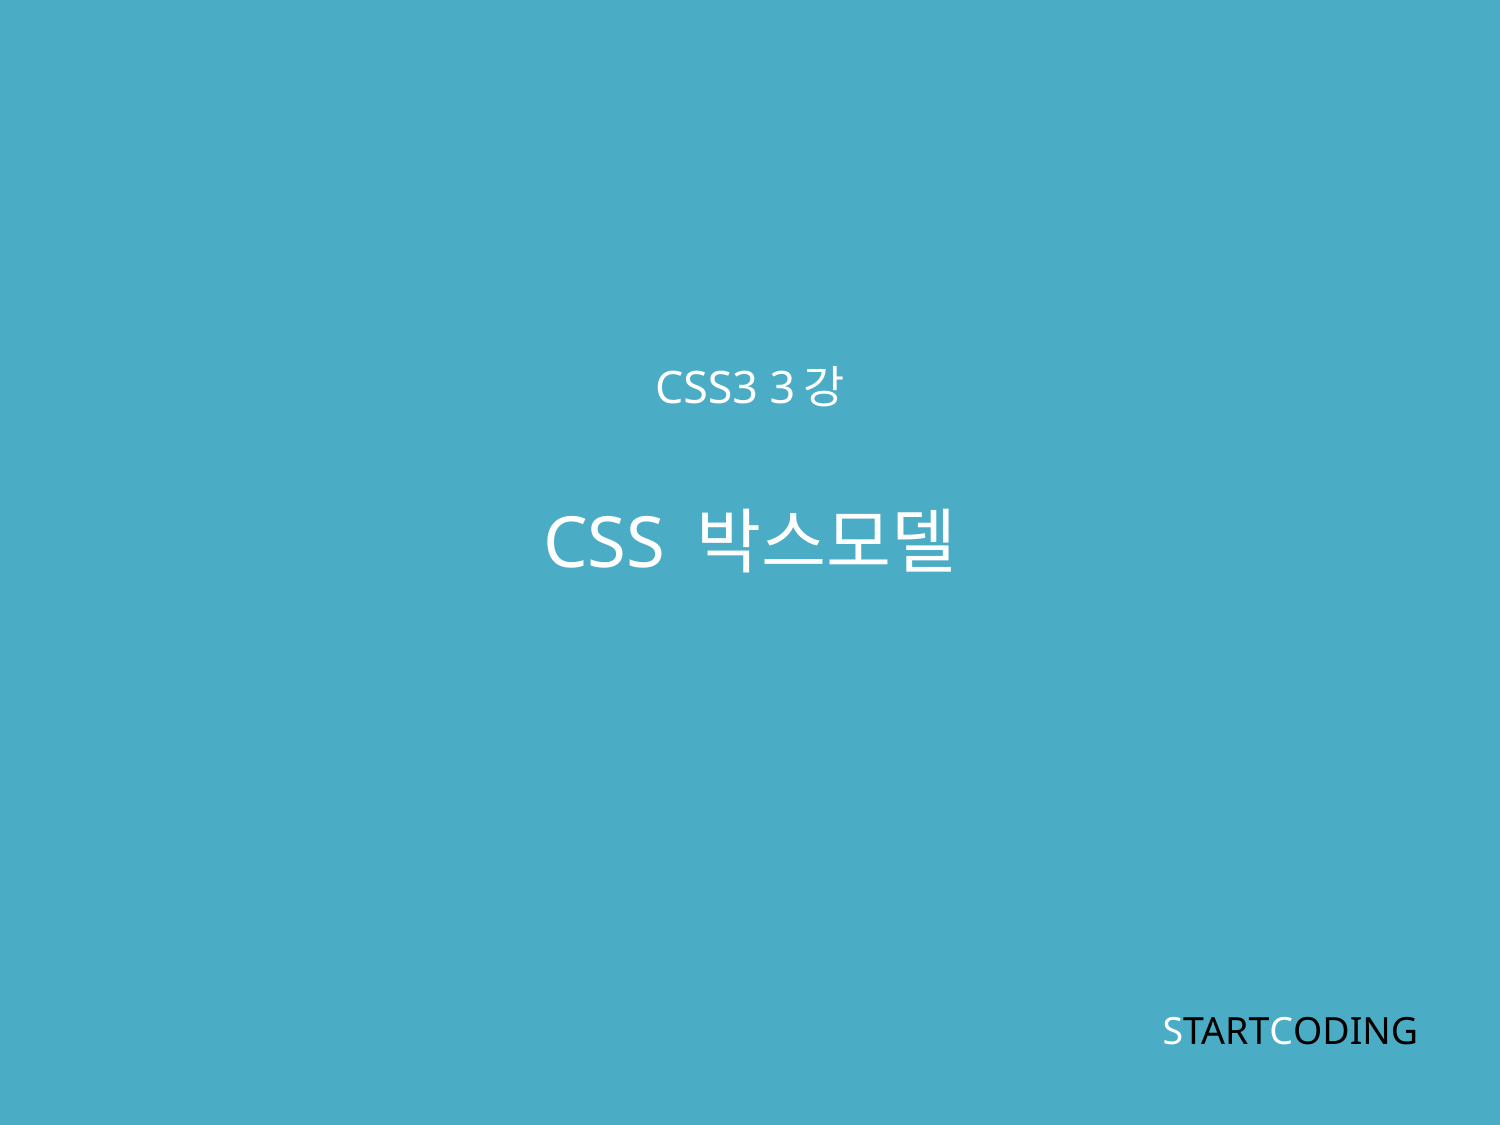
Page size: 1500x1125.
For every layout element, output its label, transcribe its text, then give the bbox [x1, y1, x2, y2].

text_box STARTCODING [1148, 999, 1433, 1060]
title CSS3 3강 CSS 박스모델 [112, 349, 1388, 591]
